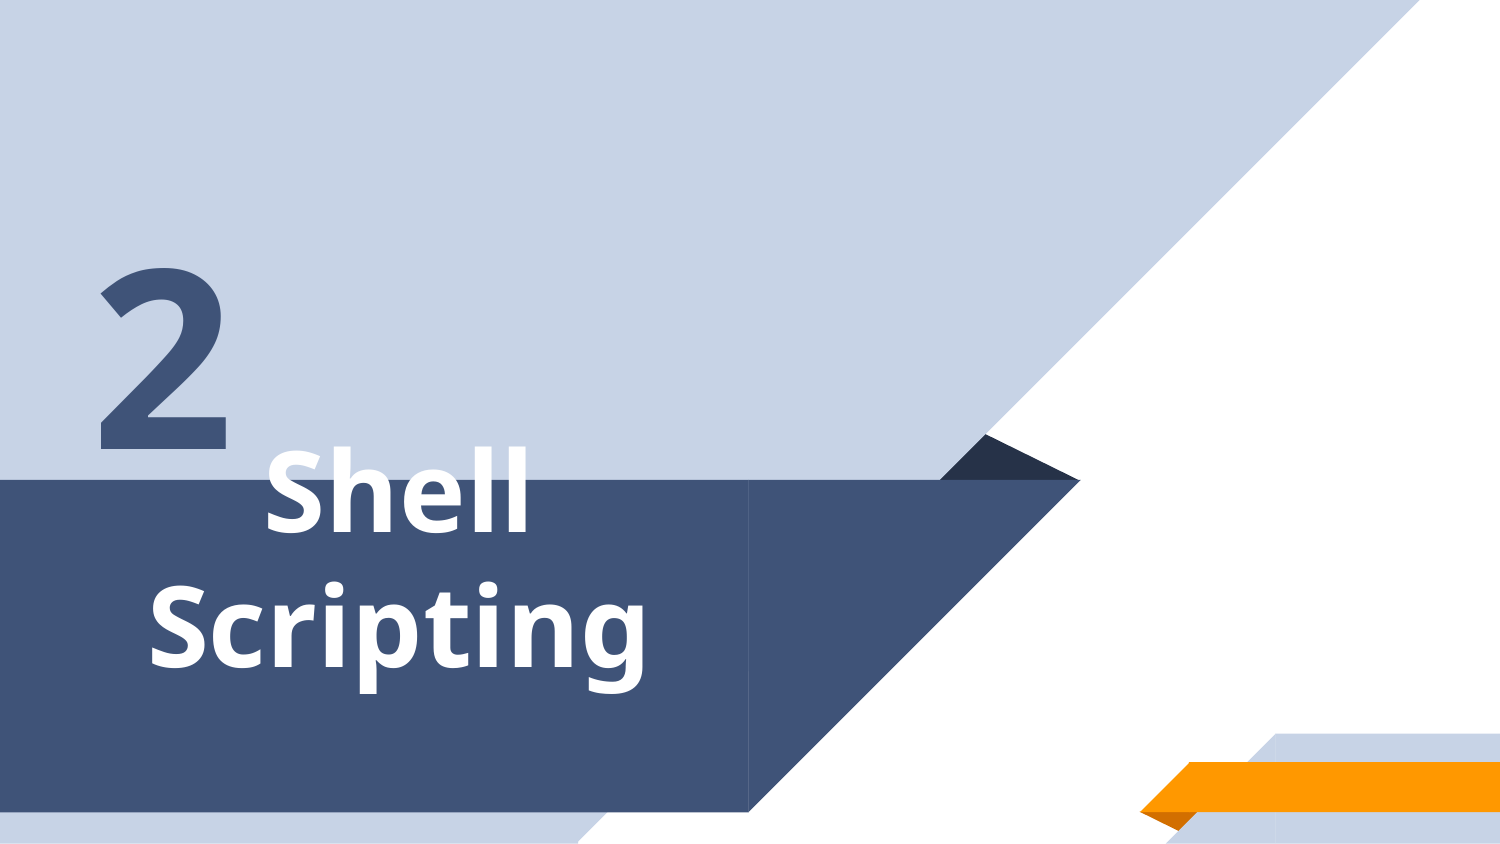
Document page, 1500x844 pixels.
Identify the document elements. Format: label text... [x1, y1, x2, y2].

text_box 2 [76, 0, 434, 515]
title Shell Scripting [0, 734, 812, 844]
